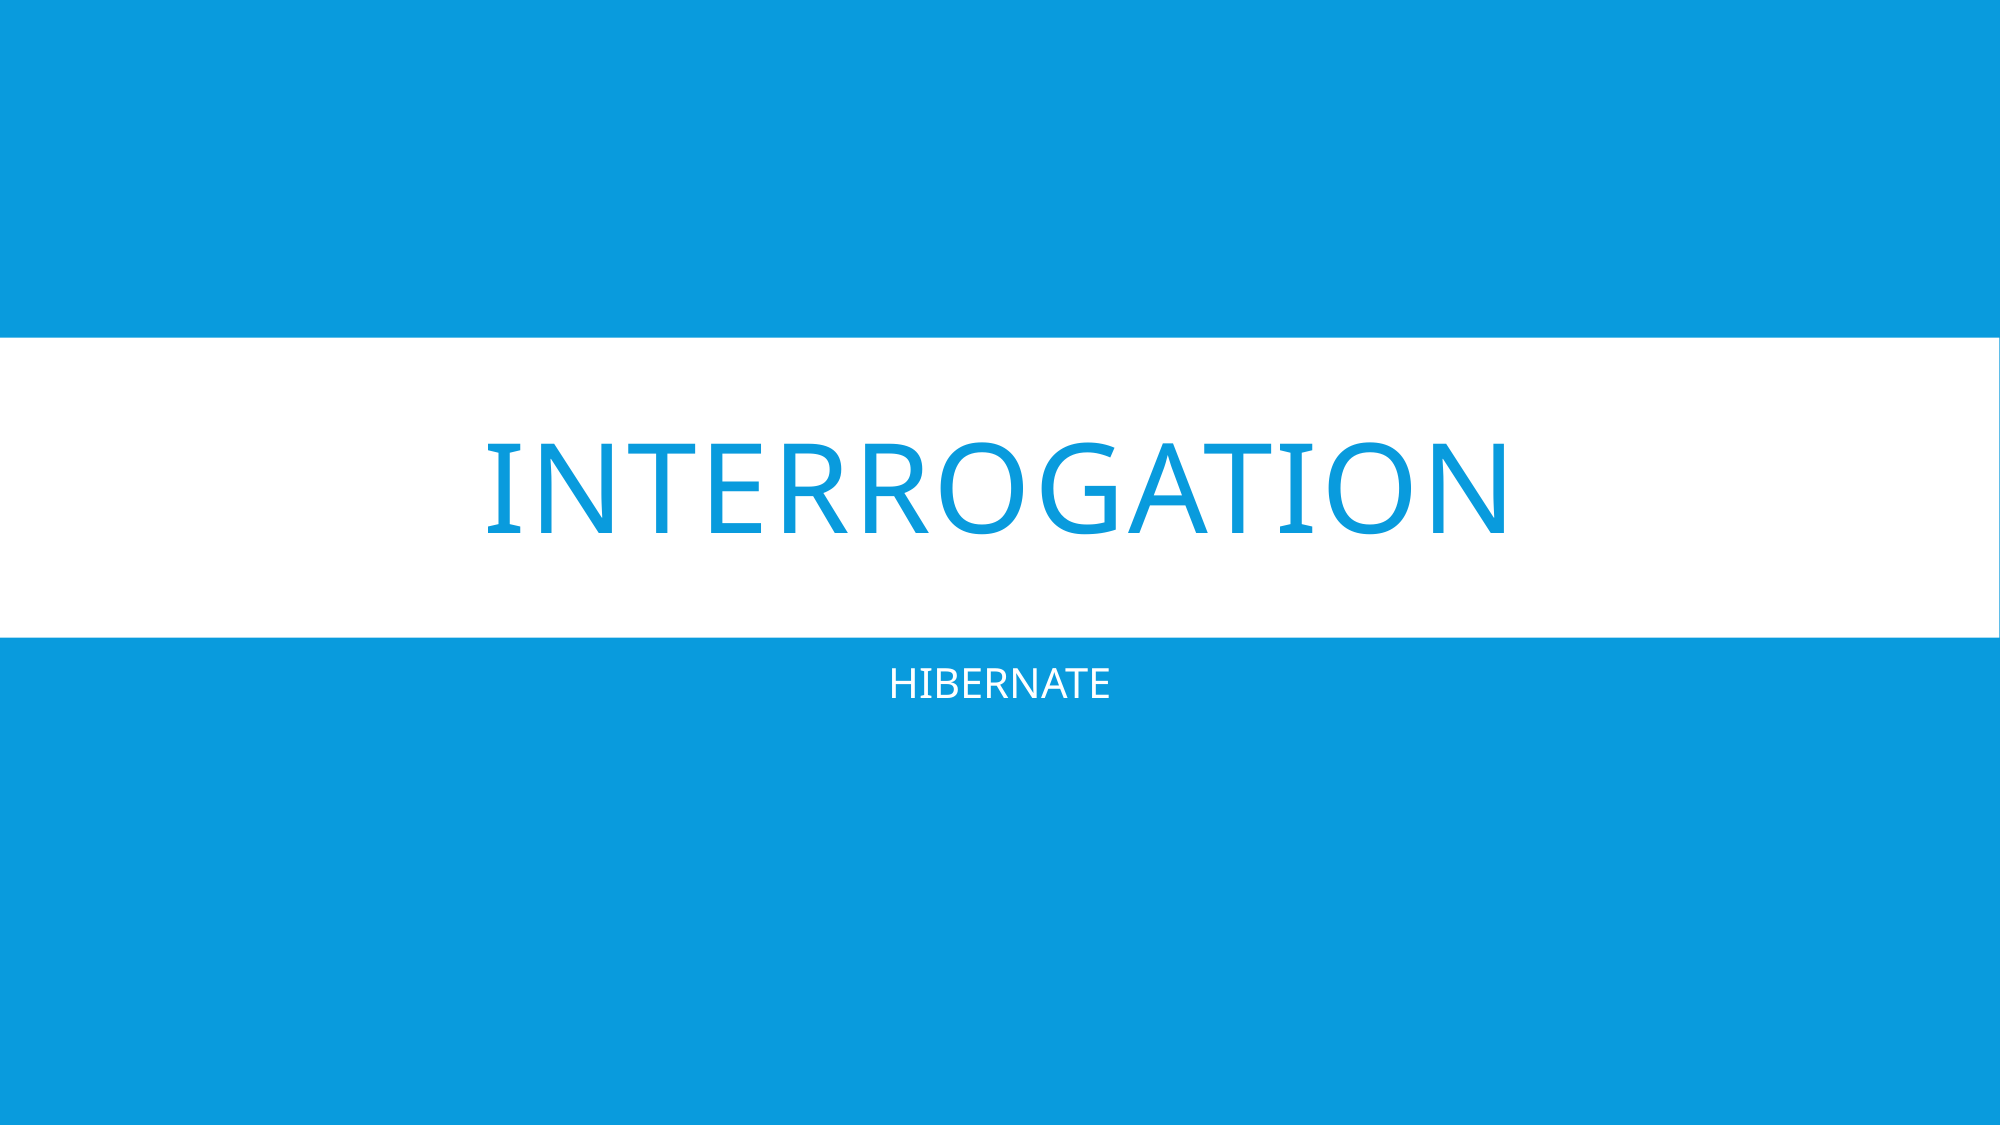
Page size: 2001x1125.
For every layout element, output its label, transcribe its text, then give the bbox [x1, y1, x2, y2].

subtitle HIBERNATE [249, 655, 1750, 871]
title Interrogation [60, 355, 1942, 641]
